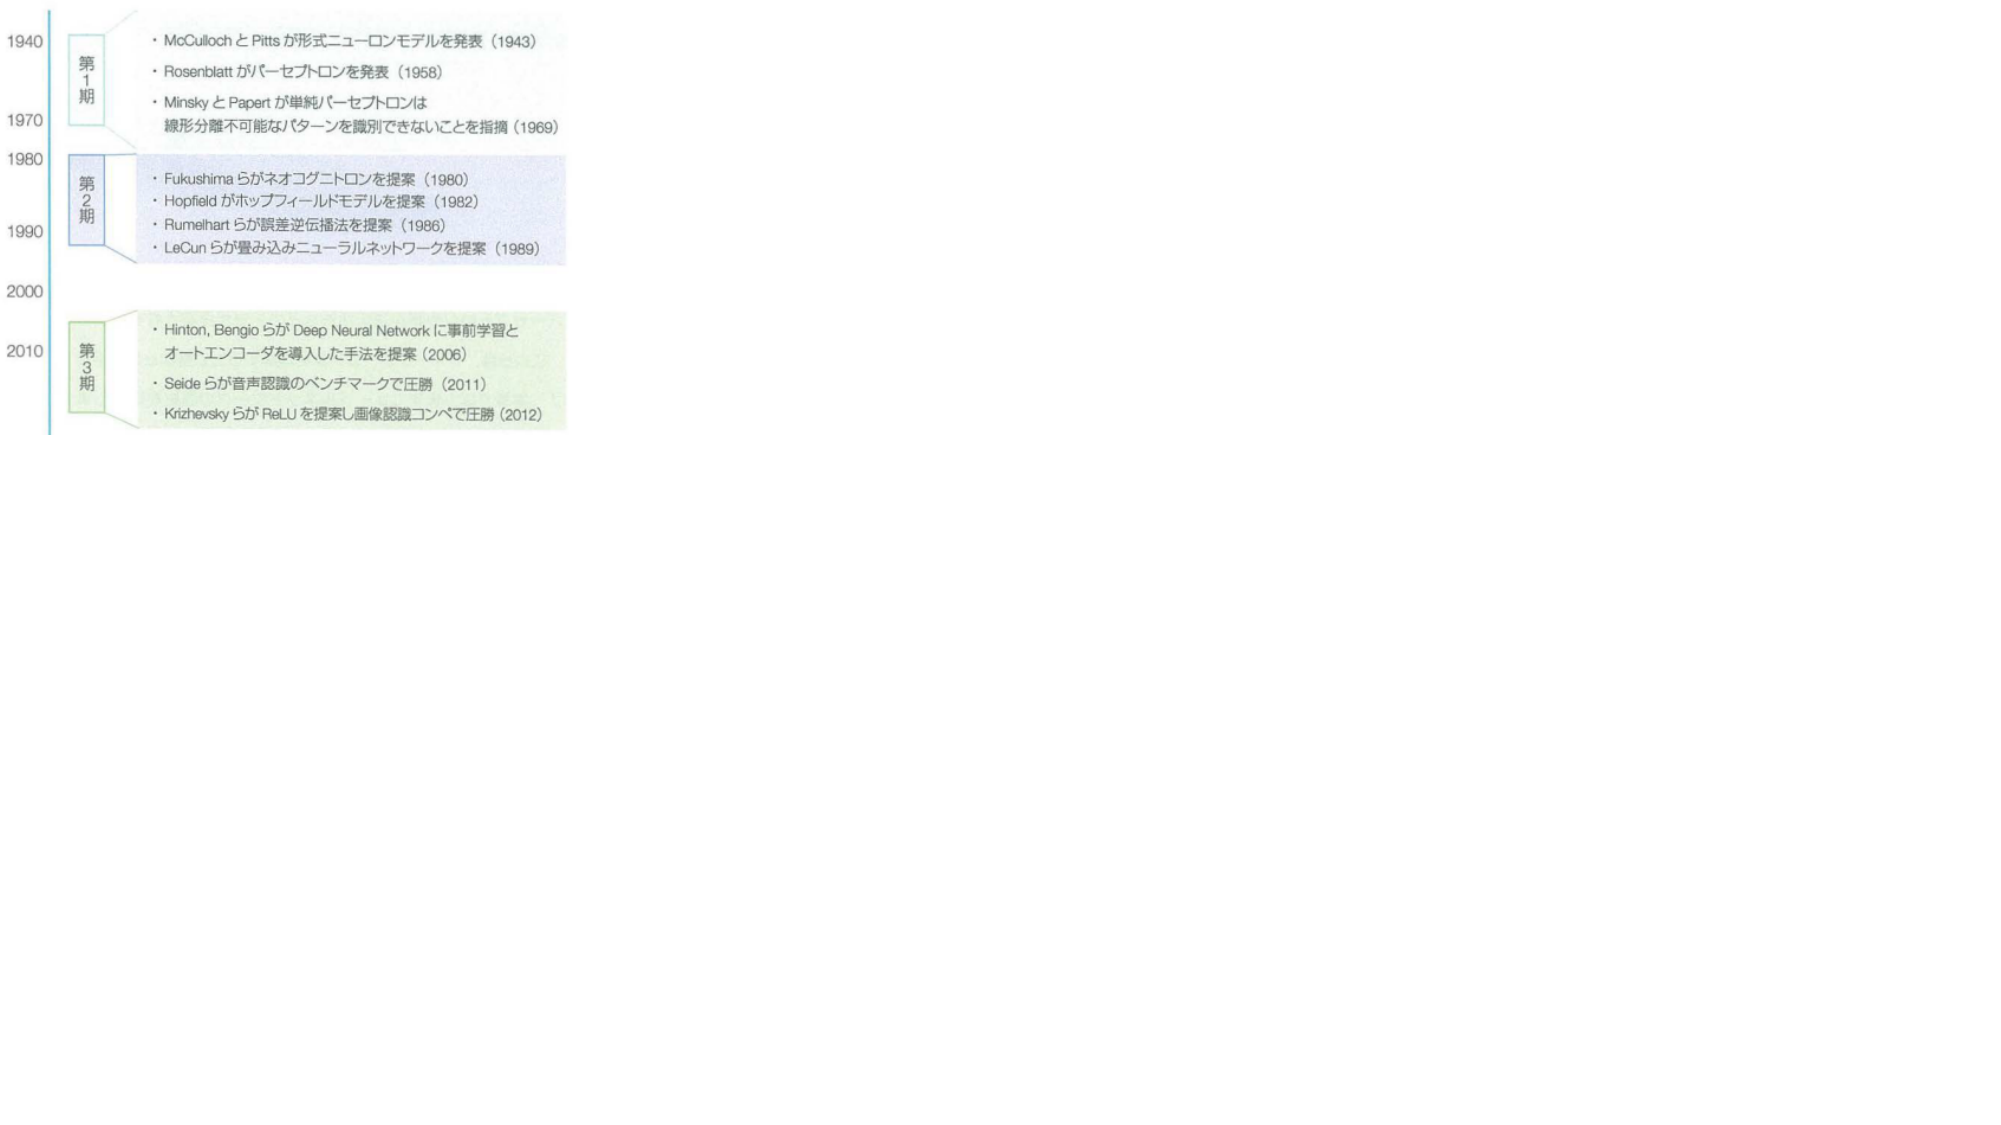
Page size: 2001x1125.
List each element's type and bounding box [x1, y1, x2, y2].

picture [0, 0, 572, 435]
